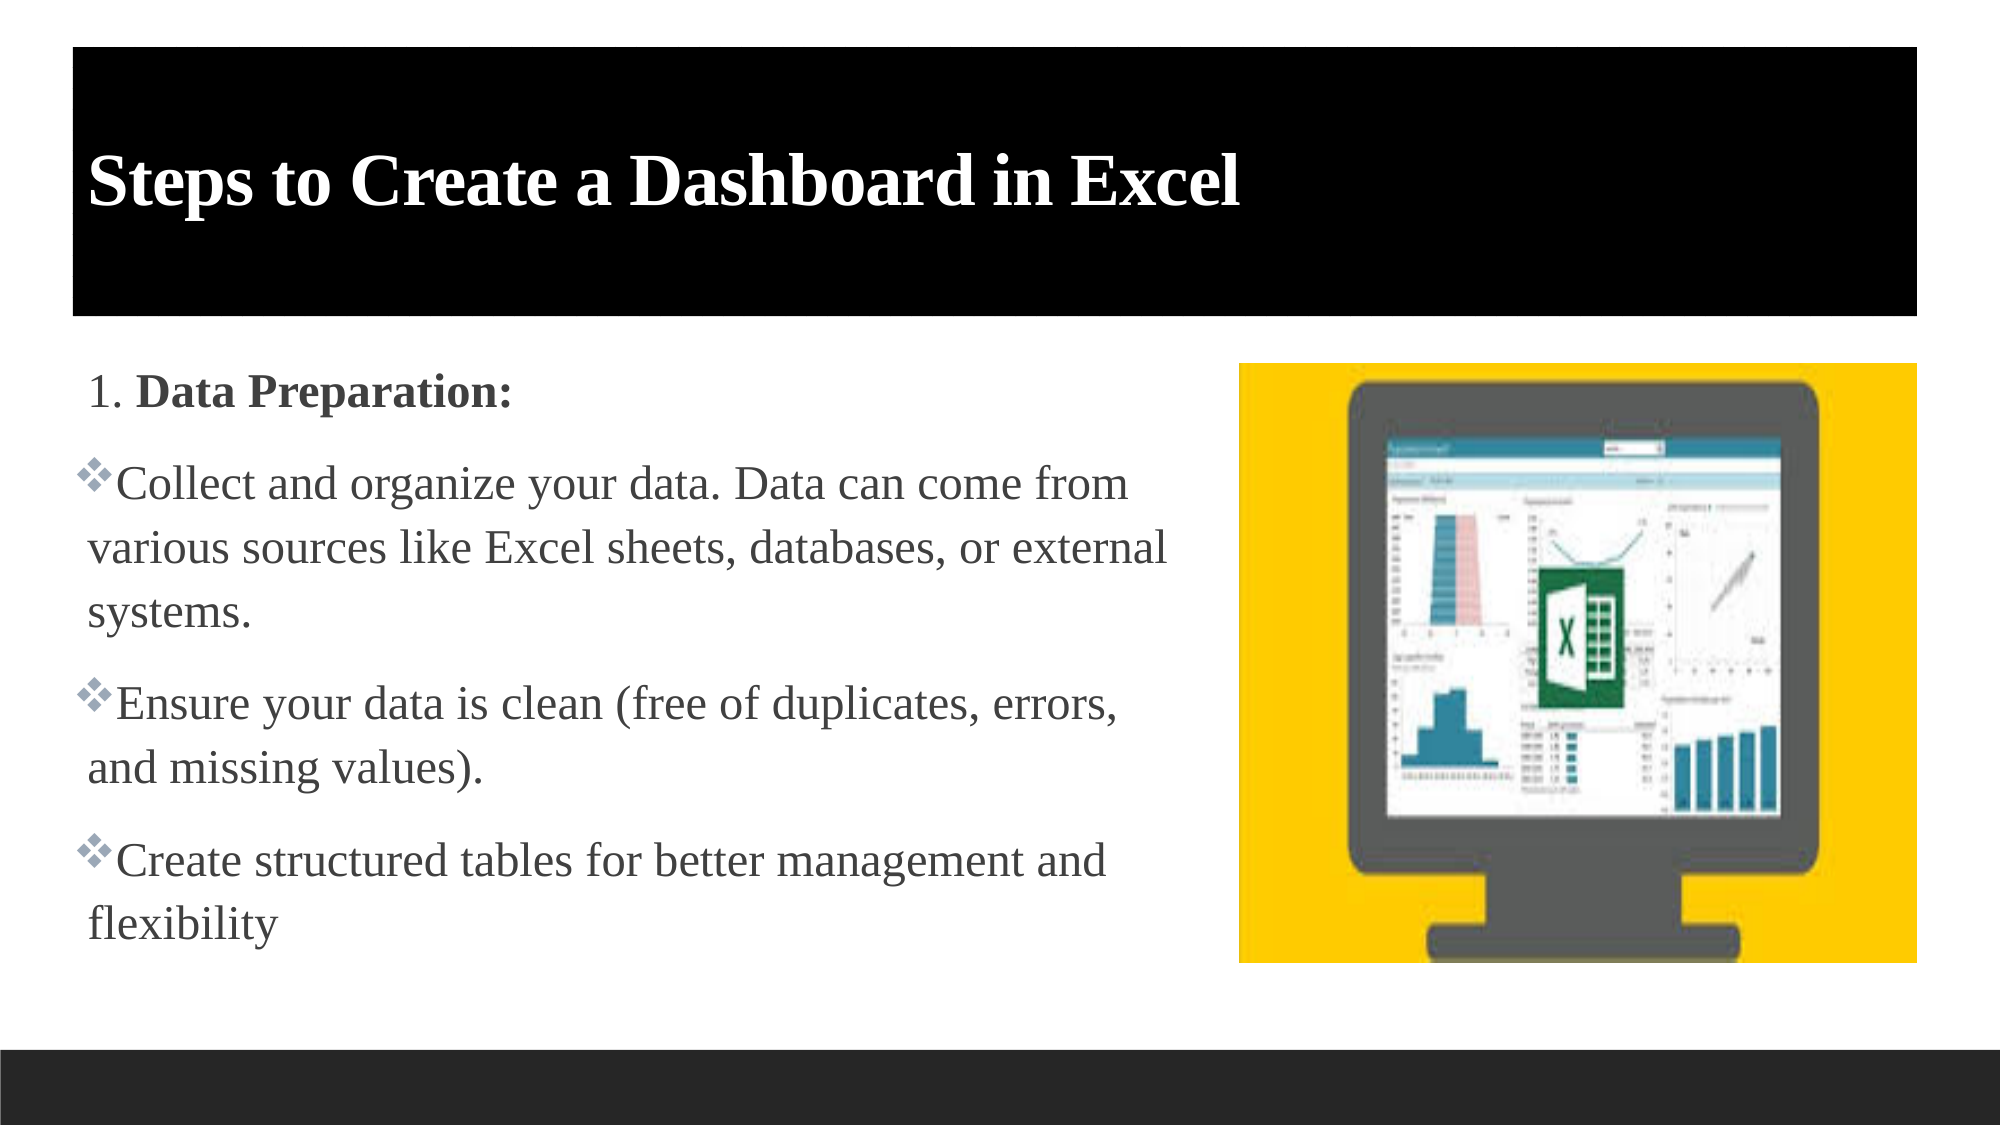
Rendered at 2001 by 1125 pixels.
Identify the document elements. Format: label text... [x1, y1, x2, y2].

picture [1239, 363, 1918, 964]
title Steps to Create a Dashboard in Excel [72, 47, 1917, 317]
list 1. Data Preparation: Collect and organize your data. Data can come from various sources like Excel sheets, databases, or external systems. Ensure your data is clean (free of duplicates, errors, and missing values). Create structured tables for better management and flexibility [72, 345, 1178, 963]
